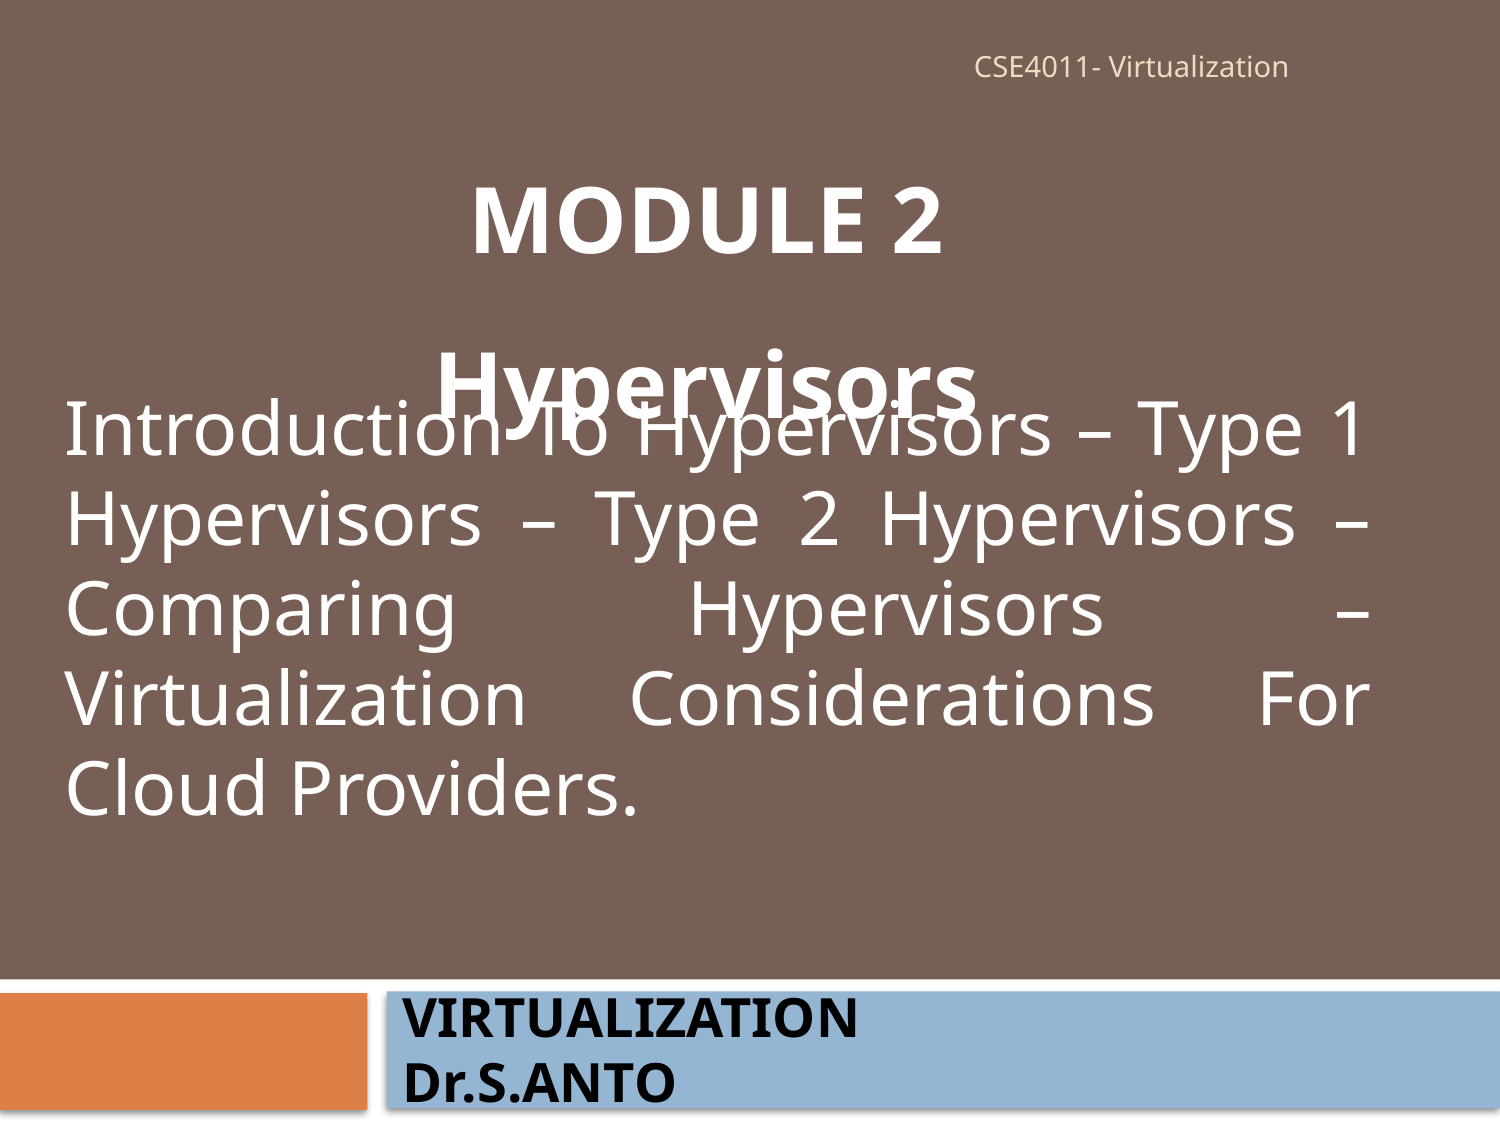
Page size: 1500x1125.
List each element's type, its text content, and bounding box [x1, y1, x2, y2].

footer CSE4011- Virtualization [342, 38, 1305, 99]
text_box MODULE 2 Hypervisors [212, 99, 1200, 445]
title Introduction To Hypervisors – Type 1 Hypervisors – Type 2 Hypervisors – Comparing Hypervisors – Virtualization Considerations For Cloud Providers. [50, 474, 1388, 838]
subtitle VIRTUALIZATION Dr.S.ANTO [387, 992, 1488, 1105]
